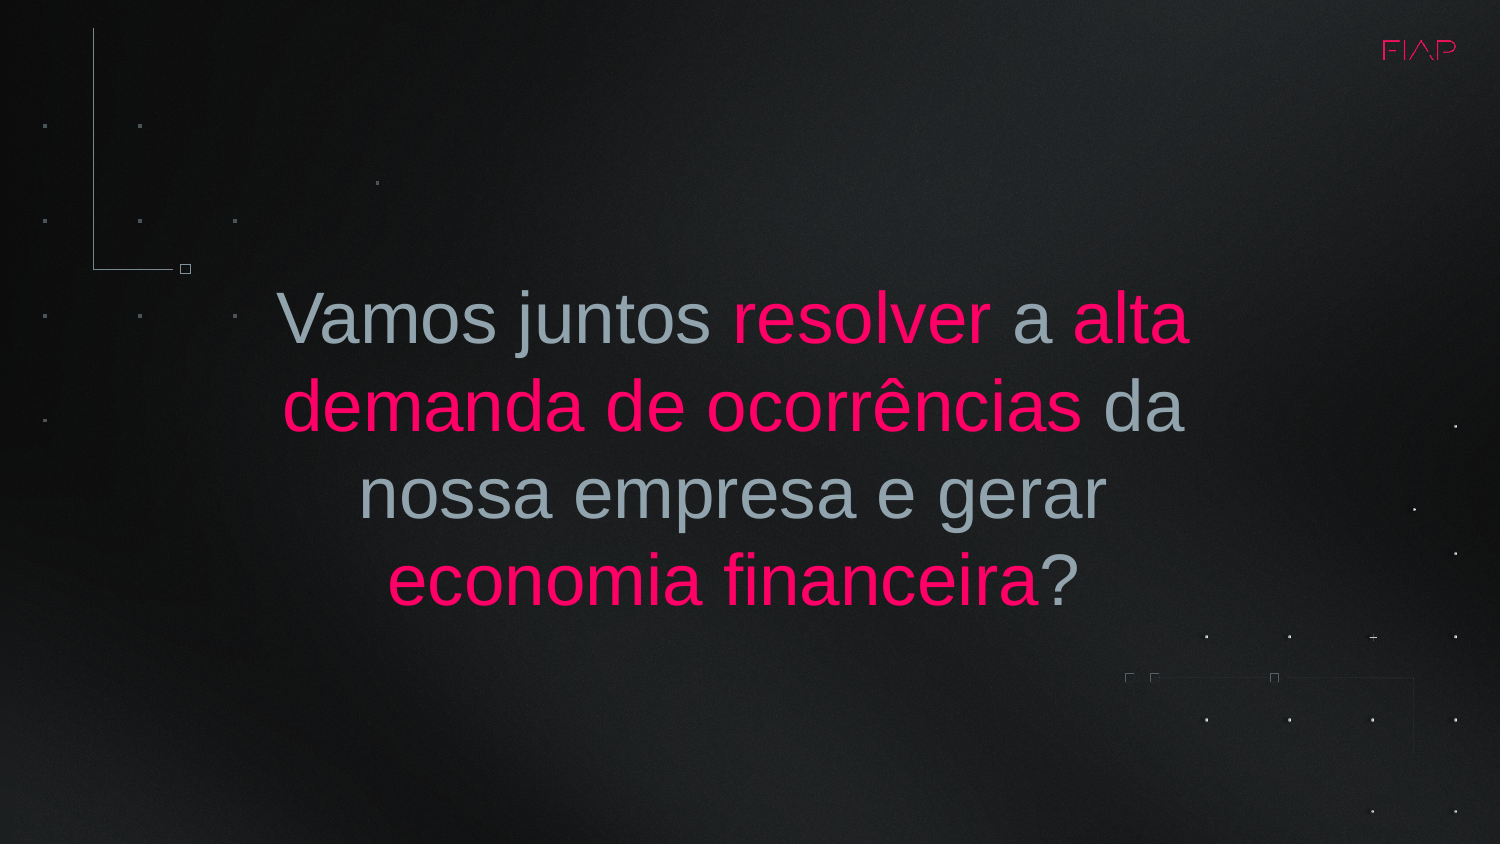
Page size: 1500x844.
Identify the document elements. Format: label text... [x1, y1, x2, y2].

picture [0, 0, 1500, 844]
text_box Vamos juntos resolver a alta demanda de ocorrências da nossa empresa e gerar economia financeira? [217, 263, 1250, 628]
